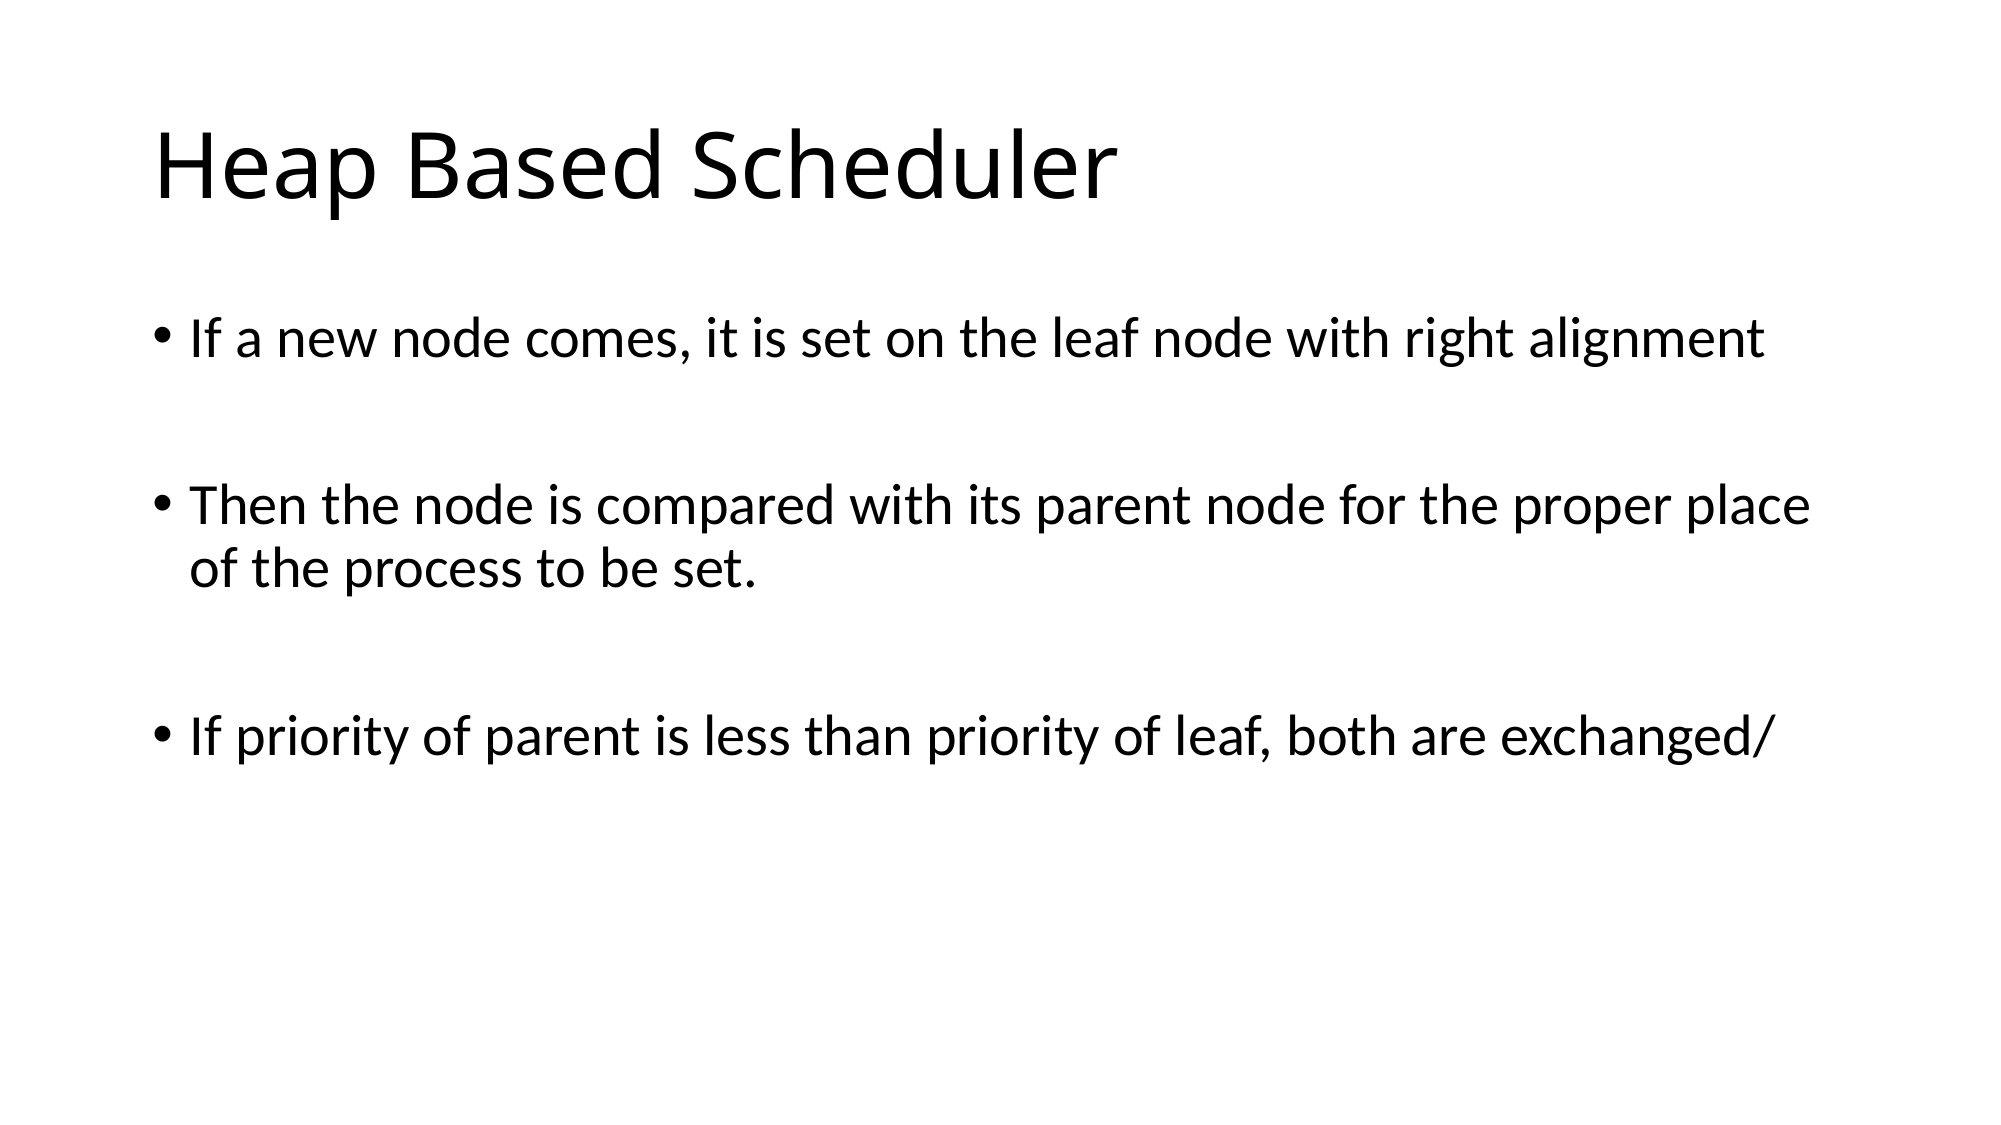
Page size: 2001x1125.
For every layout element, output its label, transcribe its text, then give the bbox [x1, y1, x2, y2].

title Heap Based Scheduler [137, 59, 1863, 278]
list If a new node comes, it is set on the leaf node with right alignment Then the node is compared with its parent node for the proper place of the process to be set. If priority of parent is less than priority of leaf, both are exchanged/ [137, 299, 1863, 1014]
